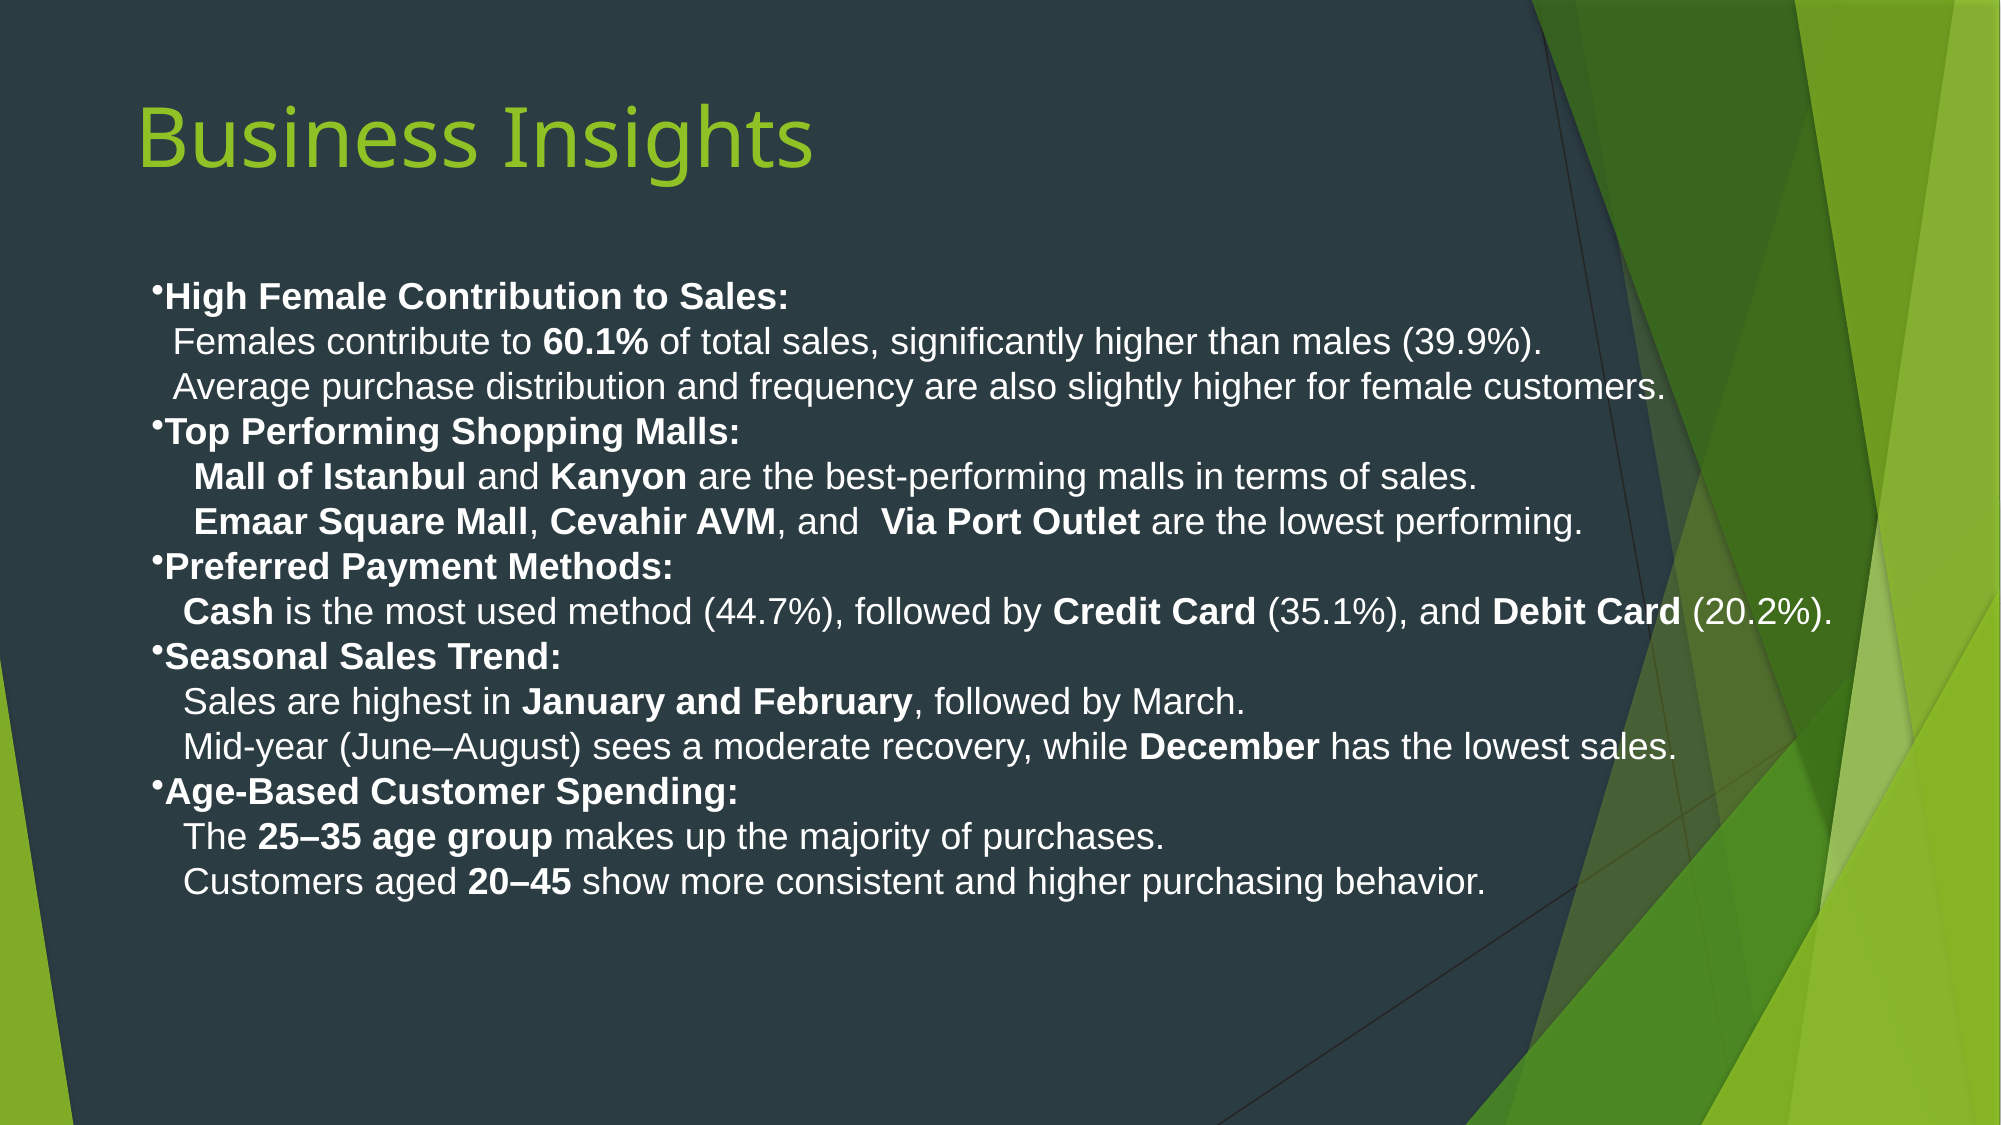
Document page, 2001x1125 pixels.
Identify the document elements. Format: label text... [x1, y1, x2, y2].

title Business Insights [120, 0, 1846, 192]
list High Female Contribution to Sales: Females contribute to 60.1% of total sales, significantly higher than males (39.9%). Average purchase distribution and frequency are also slightly higher for female customers. Top Performing Shopping Malls: Mall of Istanbul and Kanyon are the best-performing malls in terms of sales. Emaar Square Mall, Cevahir AVM, and Via Port Outlet are the lowest performing. Preferred Payment Methods: Cash is the most used method (44.7%), followed by Credit Card (35.1%), and Debit Card (20.2%). Seasonal Sales Trend: Sales are highest in January and February, followed by March. Mid-year (June–August) sees a moderate recovery, while December has the lowest sales. Age-Based Customer Spending: The 25–35 age group makes up the majority of purchases. Customers aged 20–45 show more consistent and higher purchasing behavior. [136, 264, 1867, 956]
